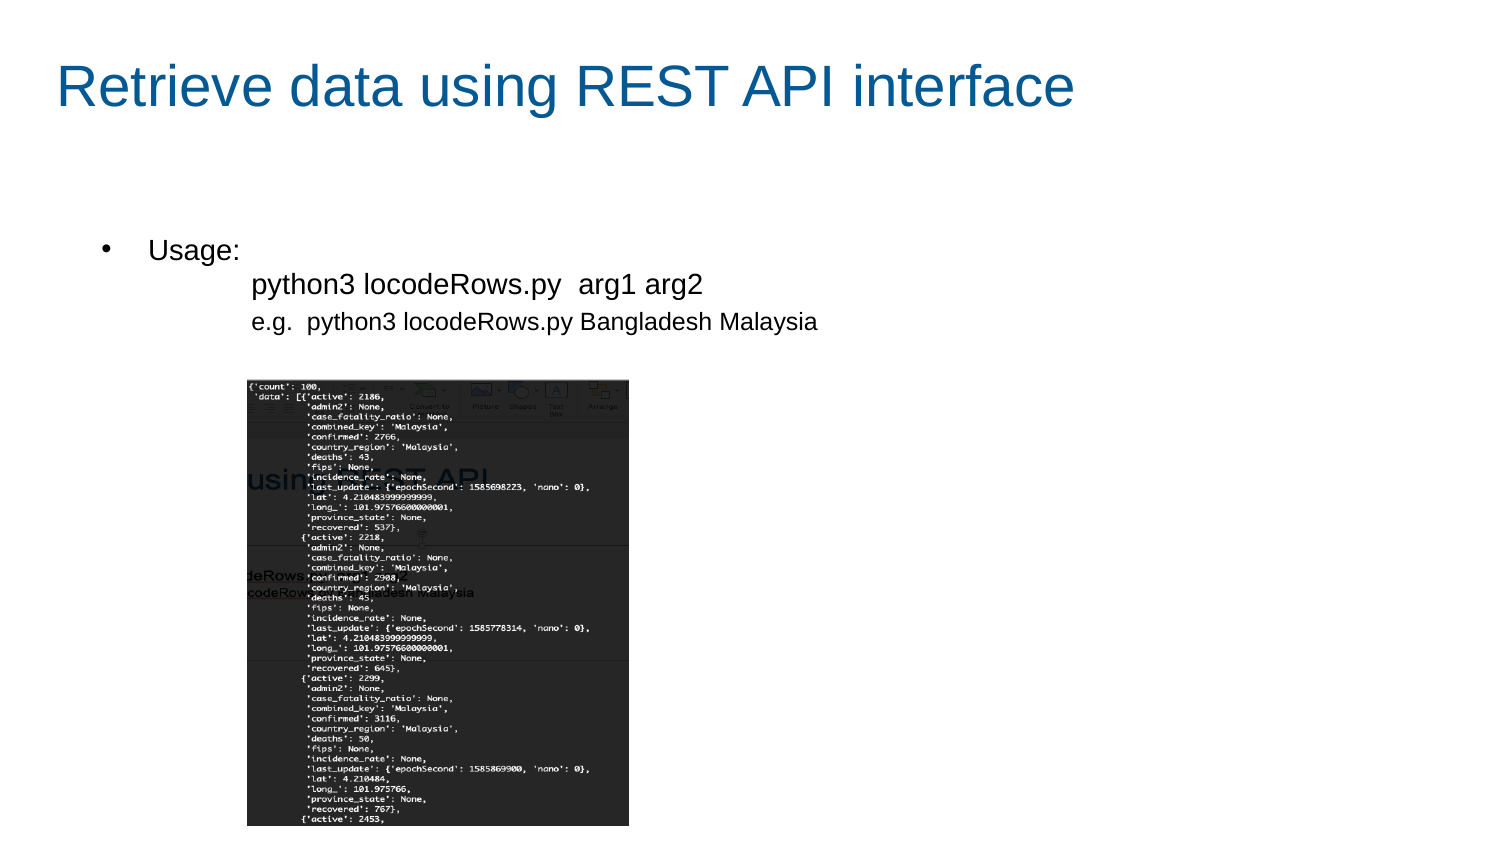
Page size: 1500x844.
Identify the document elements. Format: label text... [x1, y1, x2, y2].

text_box Usage: python3 locodeRows.py arg1 arg2 e.g. python3 locodeRows.py Bangladesh Malaysia [86, 223, 1362, 358]
picture [247, 379, 629, 826]
title Retrieve data using REST API interface [56, 56, 1444, 141]
